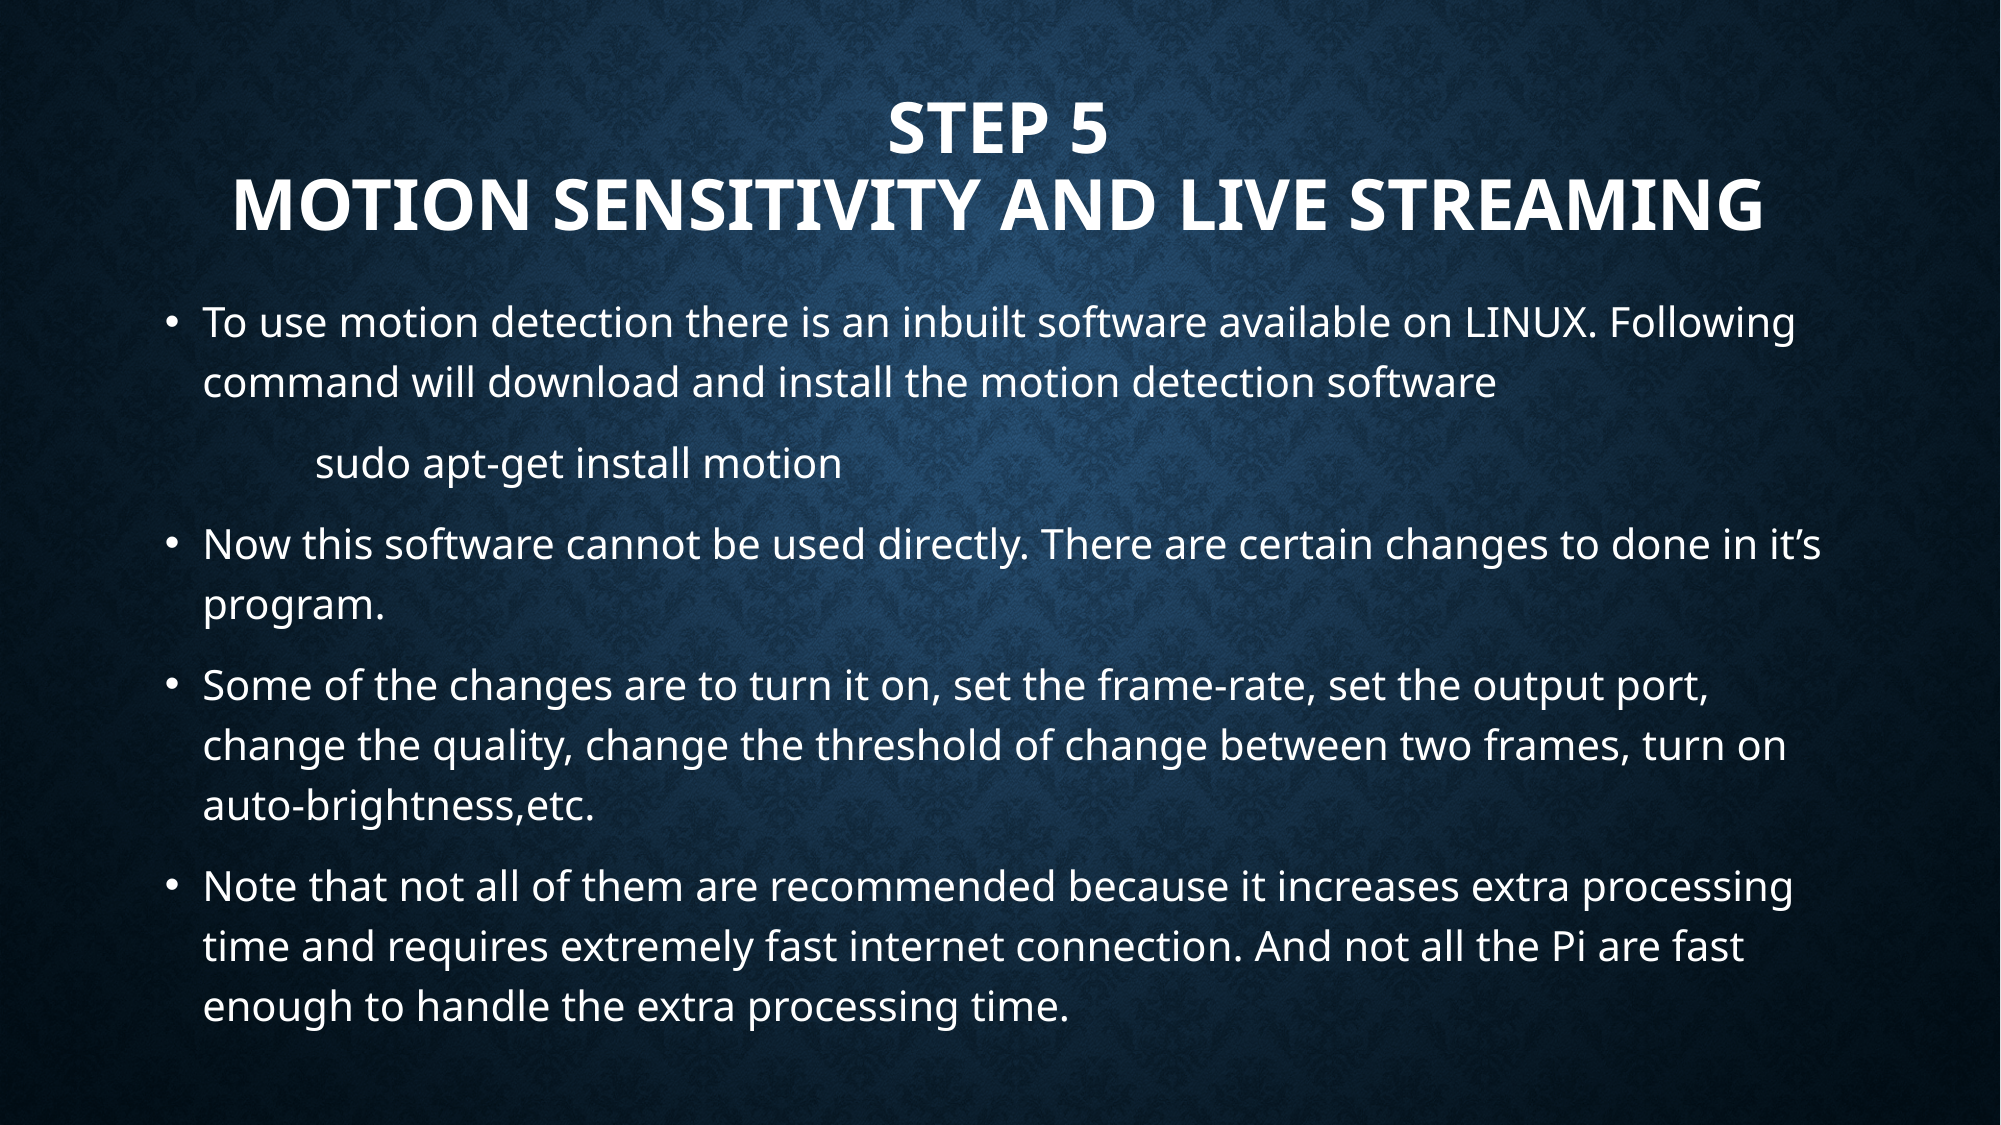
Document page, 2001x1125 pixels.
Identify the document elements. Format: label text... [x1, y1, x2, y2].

title Step 5 motion sensitivity and live streaming [149, 60, 1849, 278]
list To use motion detection there is an inbuilt software available on LINUX. Following command will download and install the motion detection software sudo apt-get install motion Now this software cannot be used directly. There are certain changes to done in it’s program. Some of the changes are to turn it on, set the frame-rate, set the output port, change the quality, change the threshold of change between two frames, turn on auto-brightness,etc. Note that not all of them are recommended because it increases extra processing time and requires extremely fast internet connection. And not all the Pi are fast enough to handle the extra processing time. [149, 278, 1849, 1125]
